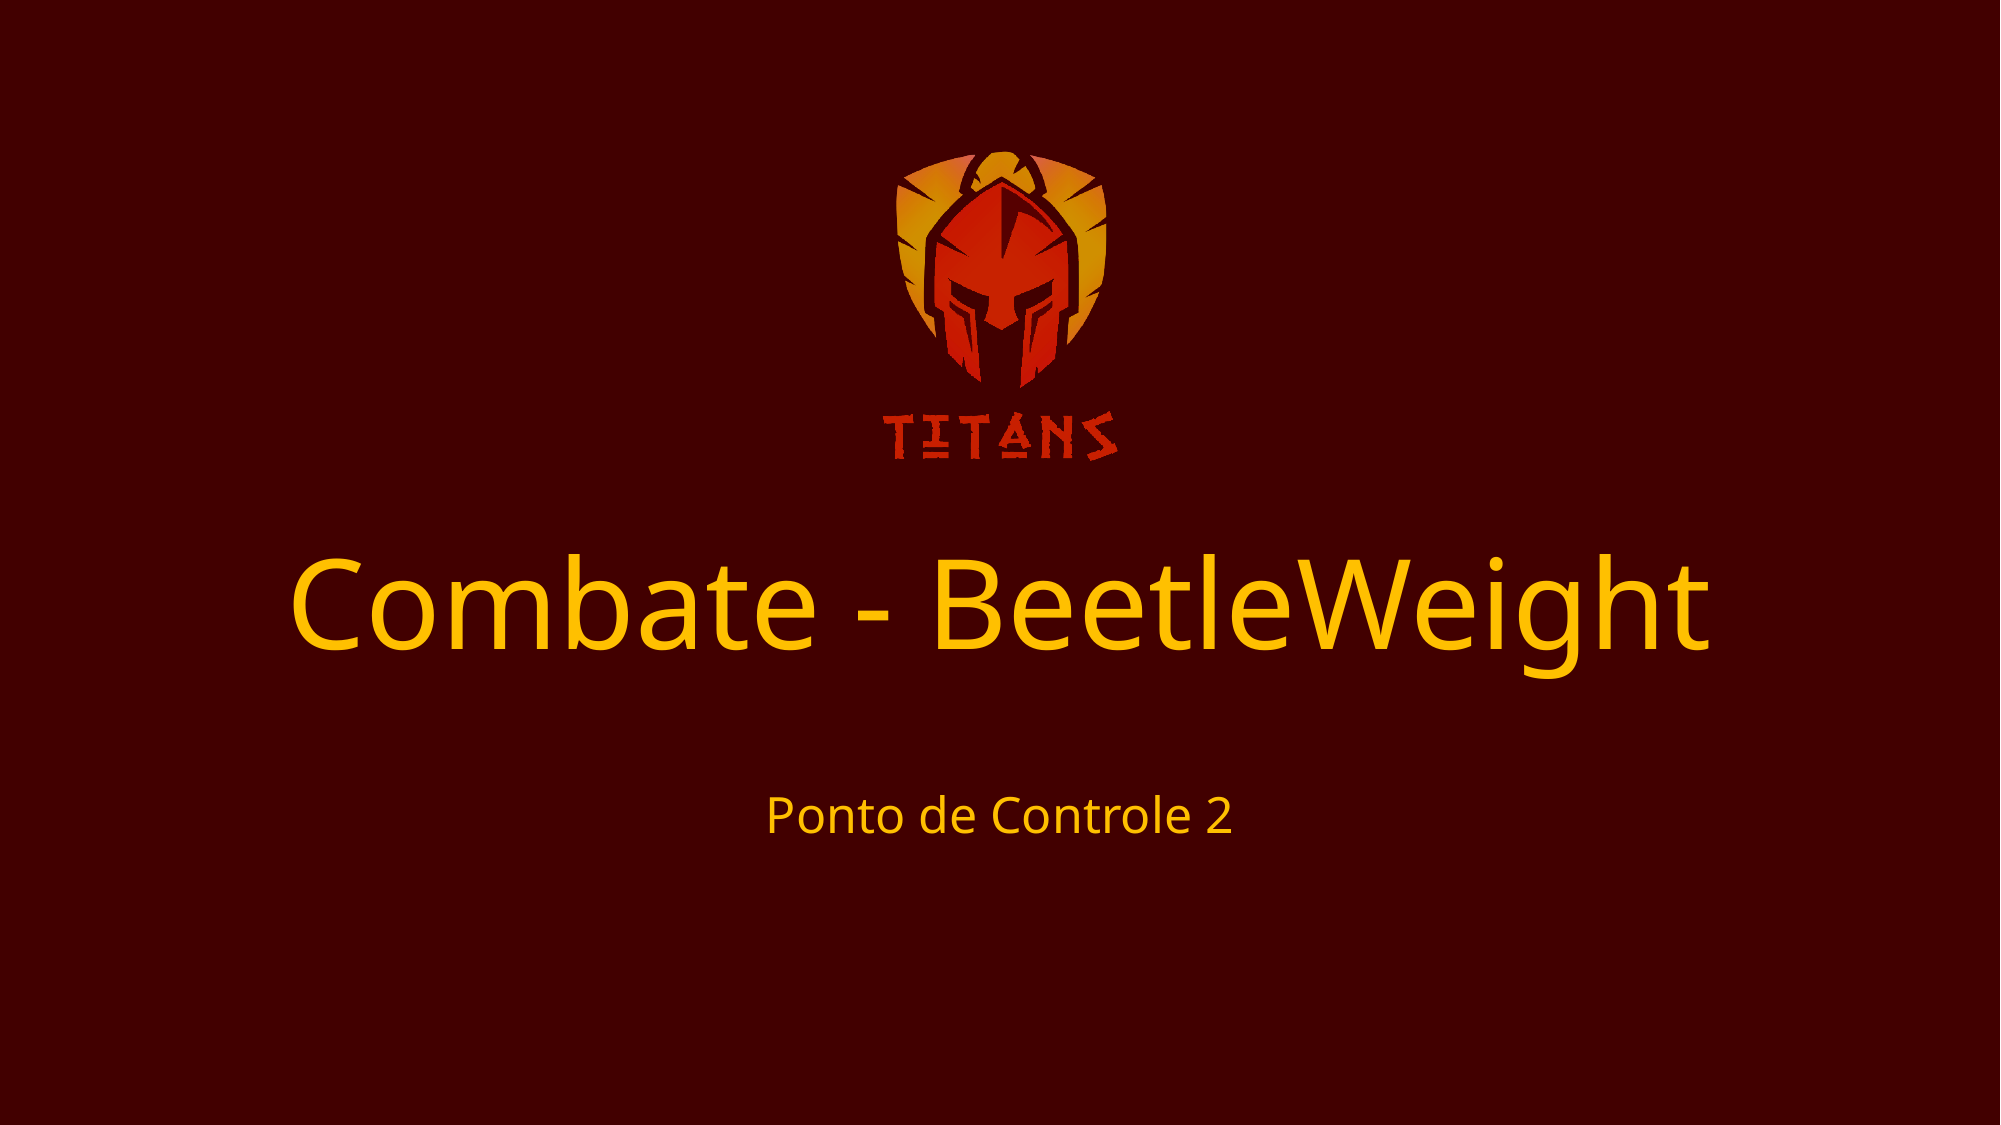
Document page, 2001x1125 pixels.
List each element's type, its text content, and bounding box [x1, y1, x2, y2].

title Combate - BeetleWeight [249, 292, 1750, 684]
picture [794, 131, 1206, 504]
subtitle Ponto de Controle 2 [249, 782, 1750, 1054]
